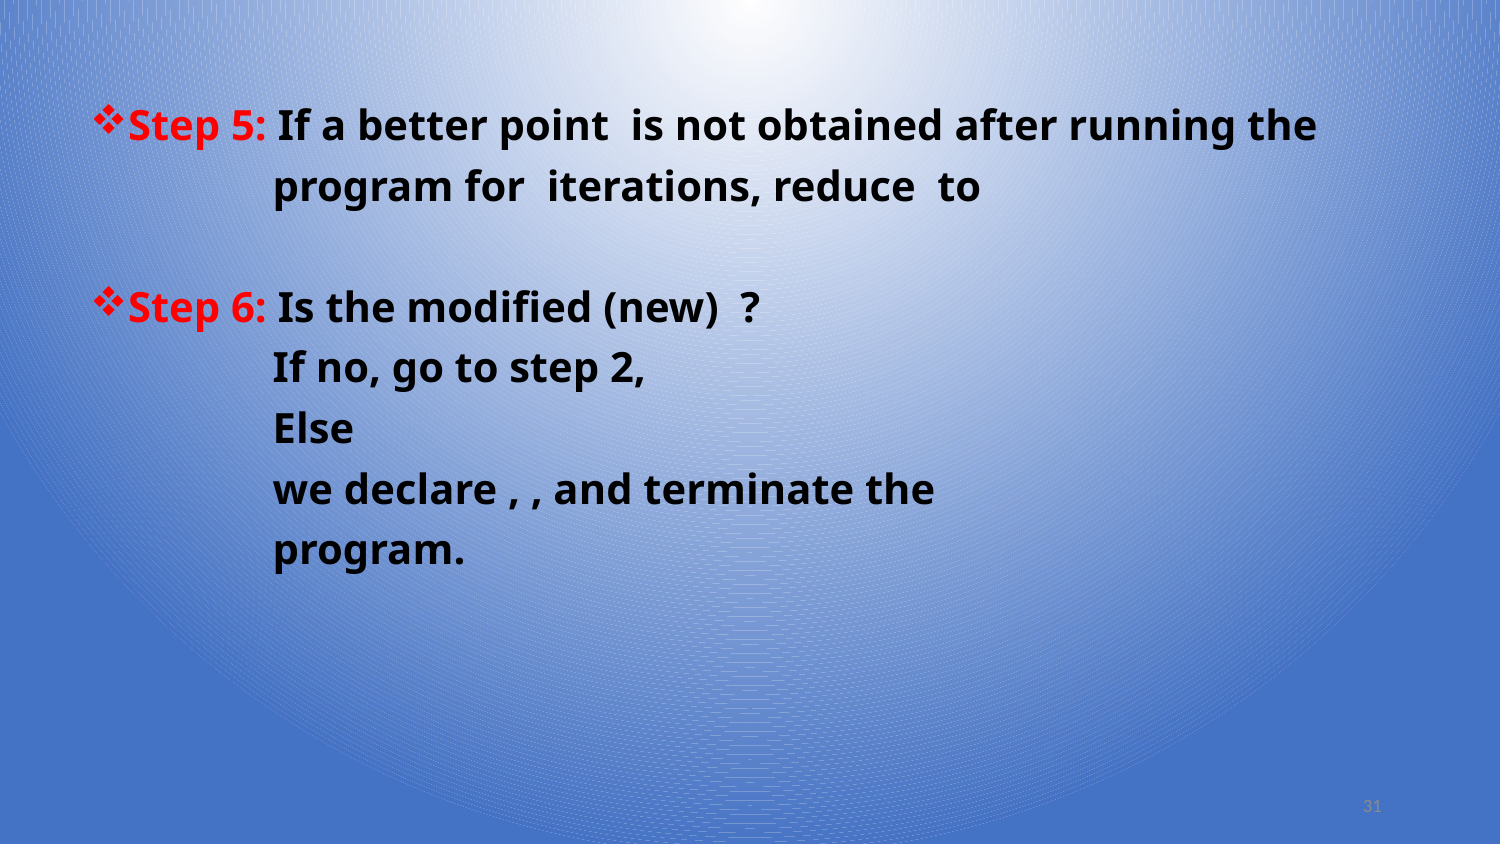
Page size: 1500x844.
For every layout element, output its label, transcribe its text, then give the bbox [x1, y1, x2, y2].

slide_number 31 [1059, 782, 1397, 827]
